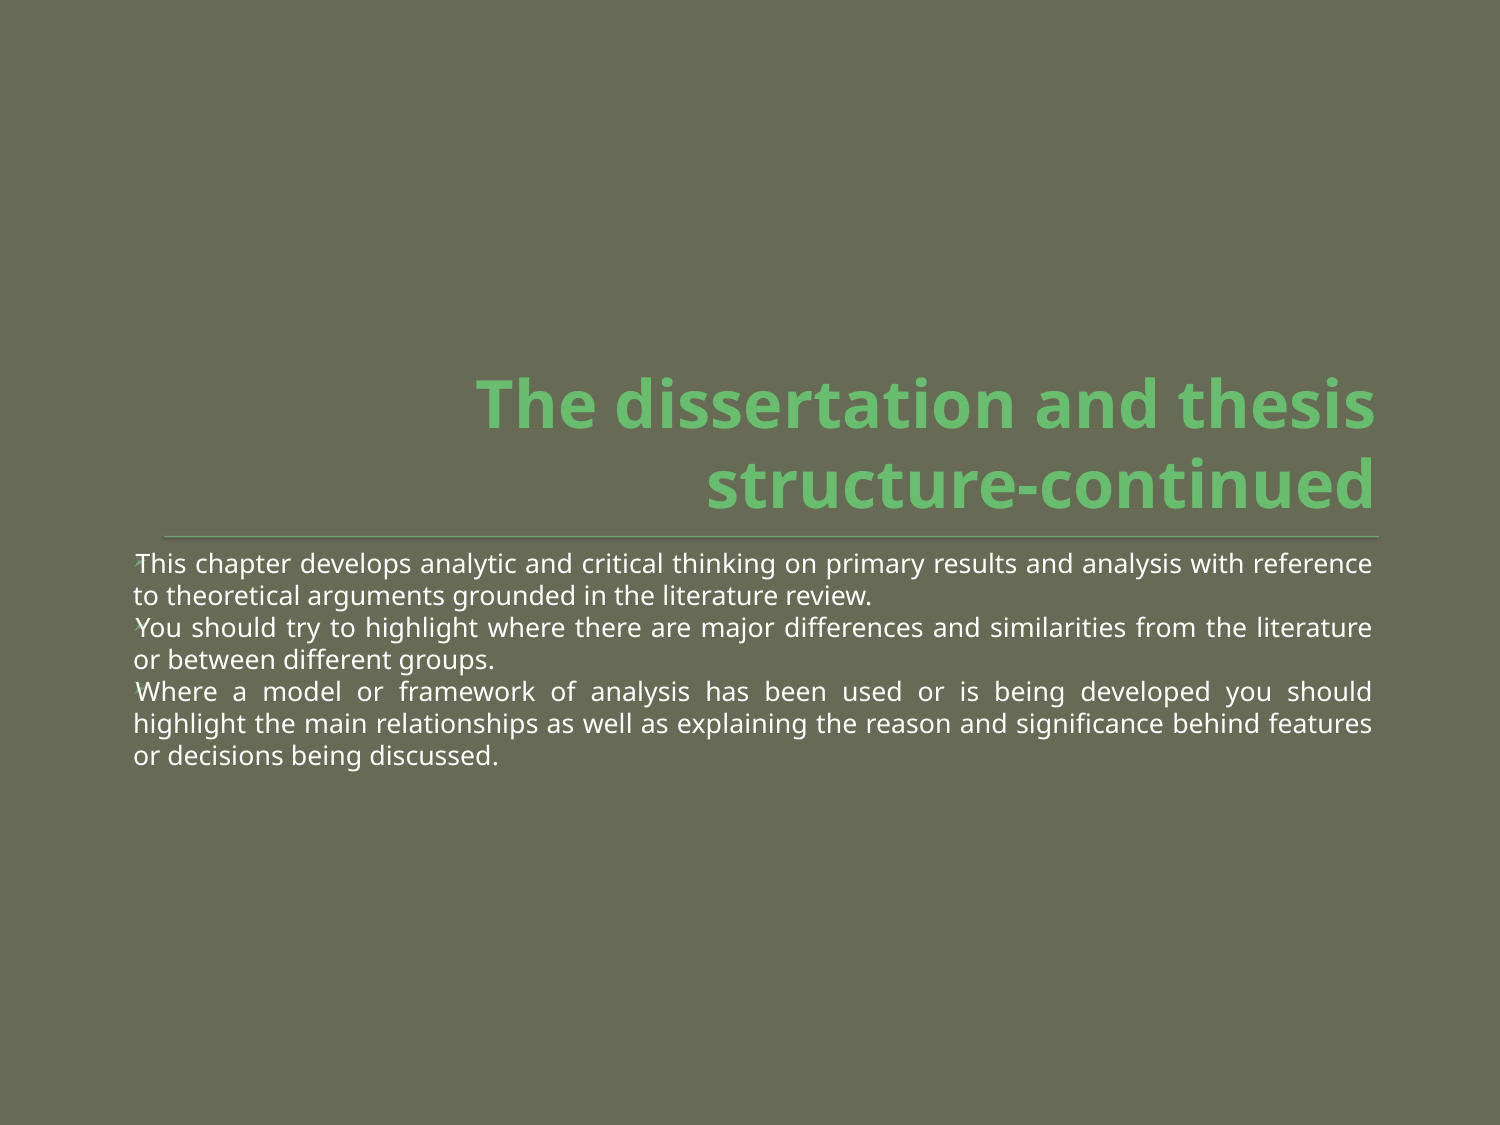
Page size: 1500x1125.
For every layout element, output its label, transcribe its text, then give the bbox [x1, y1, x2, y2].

list This chapter develops analytic and critical thinking on primary results and analysis with reference to theoretical arguments grounded in the literature review. You should try to highlight where there are major differences and similarities from the literature or between different groups. Where a model or framework of analysis has been used or is being developed you should highlight the main relationships as well as explaining the reason and significance behind features or decisions being discussed. [118, 539, 1394, 787]
title The dissertation and thesis structure-continued [118, 81, 1394, 530]
